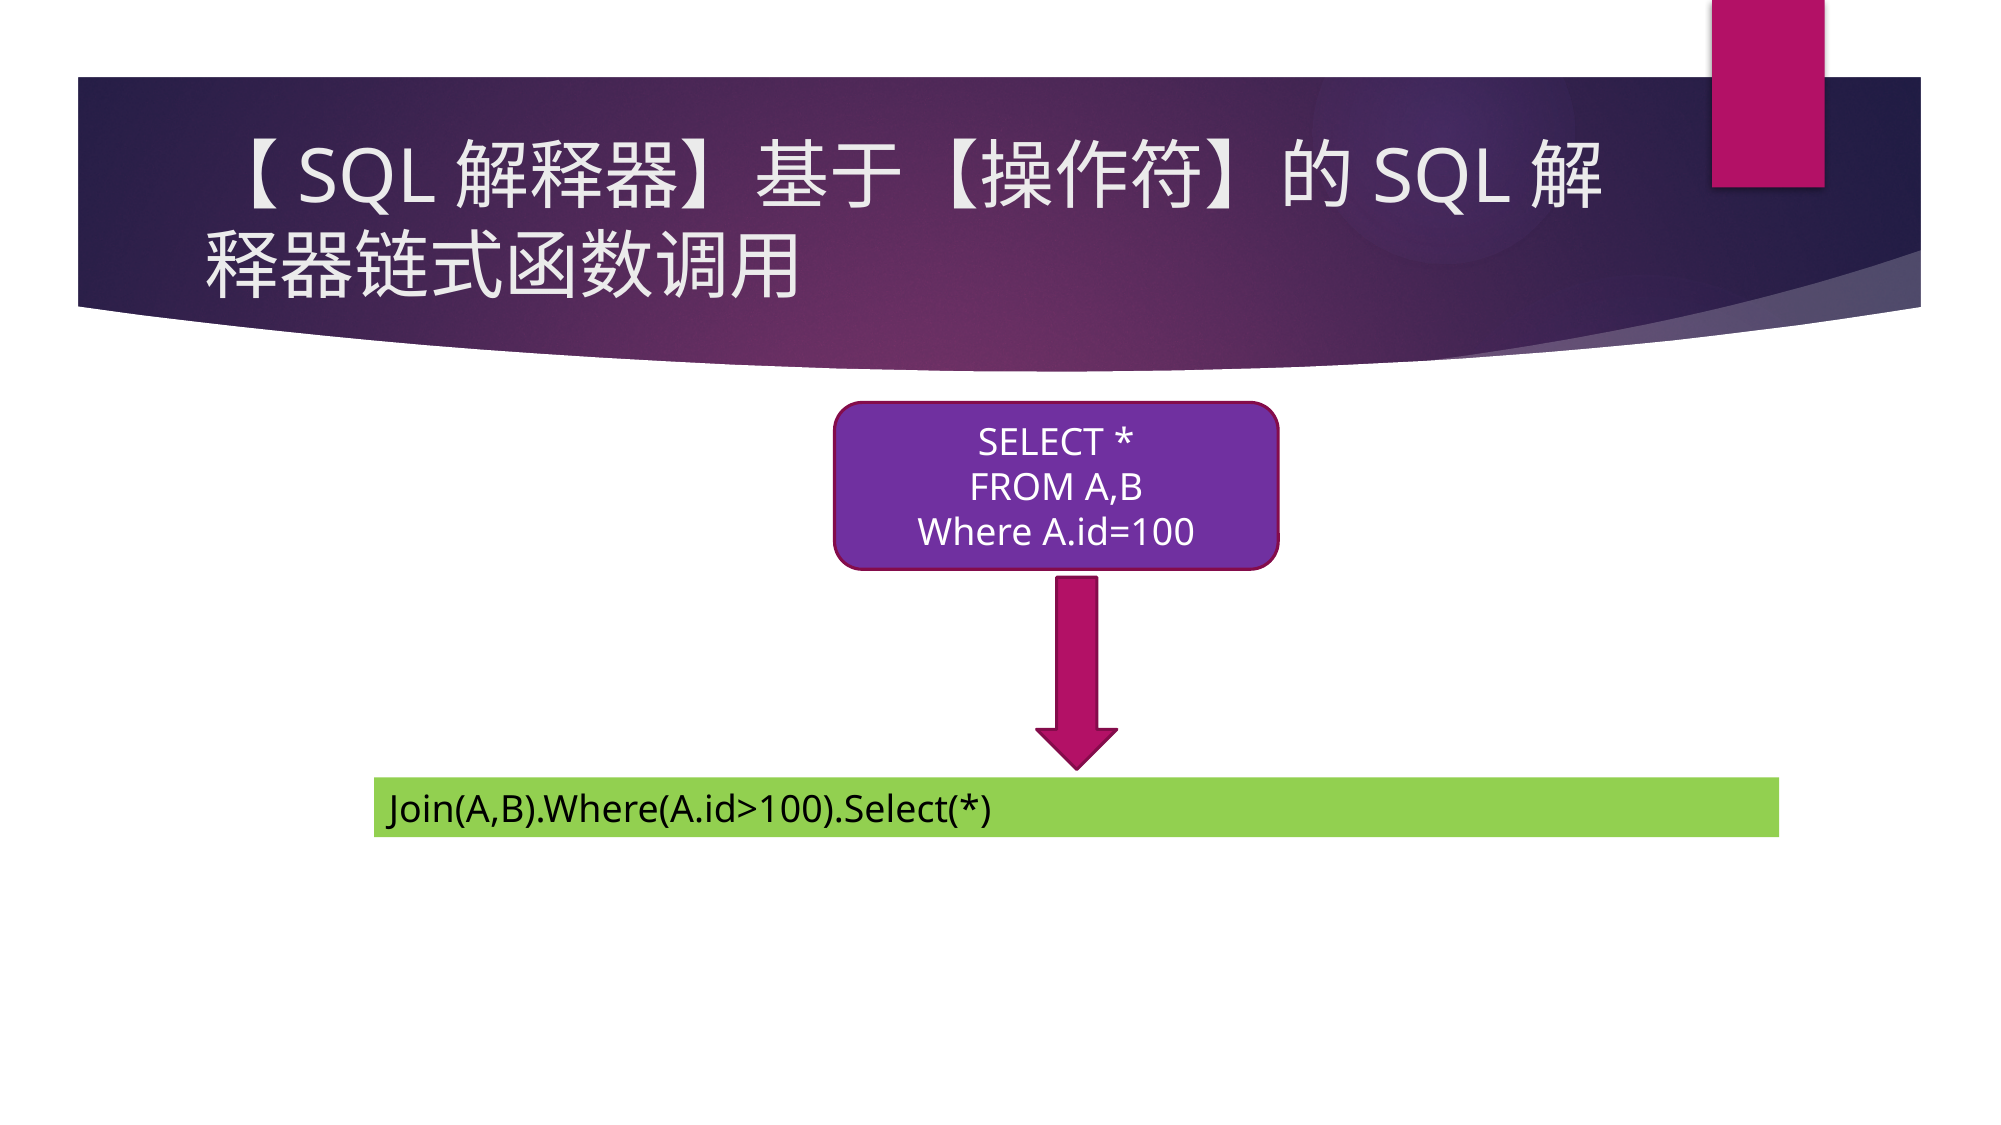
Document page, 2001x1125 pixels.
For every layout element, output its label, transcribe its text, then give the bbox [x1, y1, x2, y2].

text_box [1035, 575, 1119, 771]
text_box Join(A,B).Where(A.id>100).Select(*) [374, 777, 1780, 838]
title 【SQL解释器】基于【操作符】的SQL解释器链式函数调用 [189, 159, 1627, 276]
text_box SELECT * FROM A,B Where A.id=100 [832, 400, 1280, 571]
